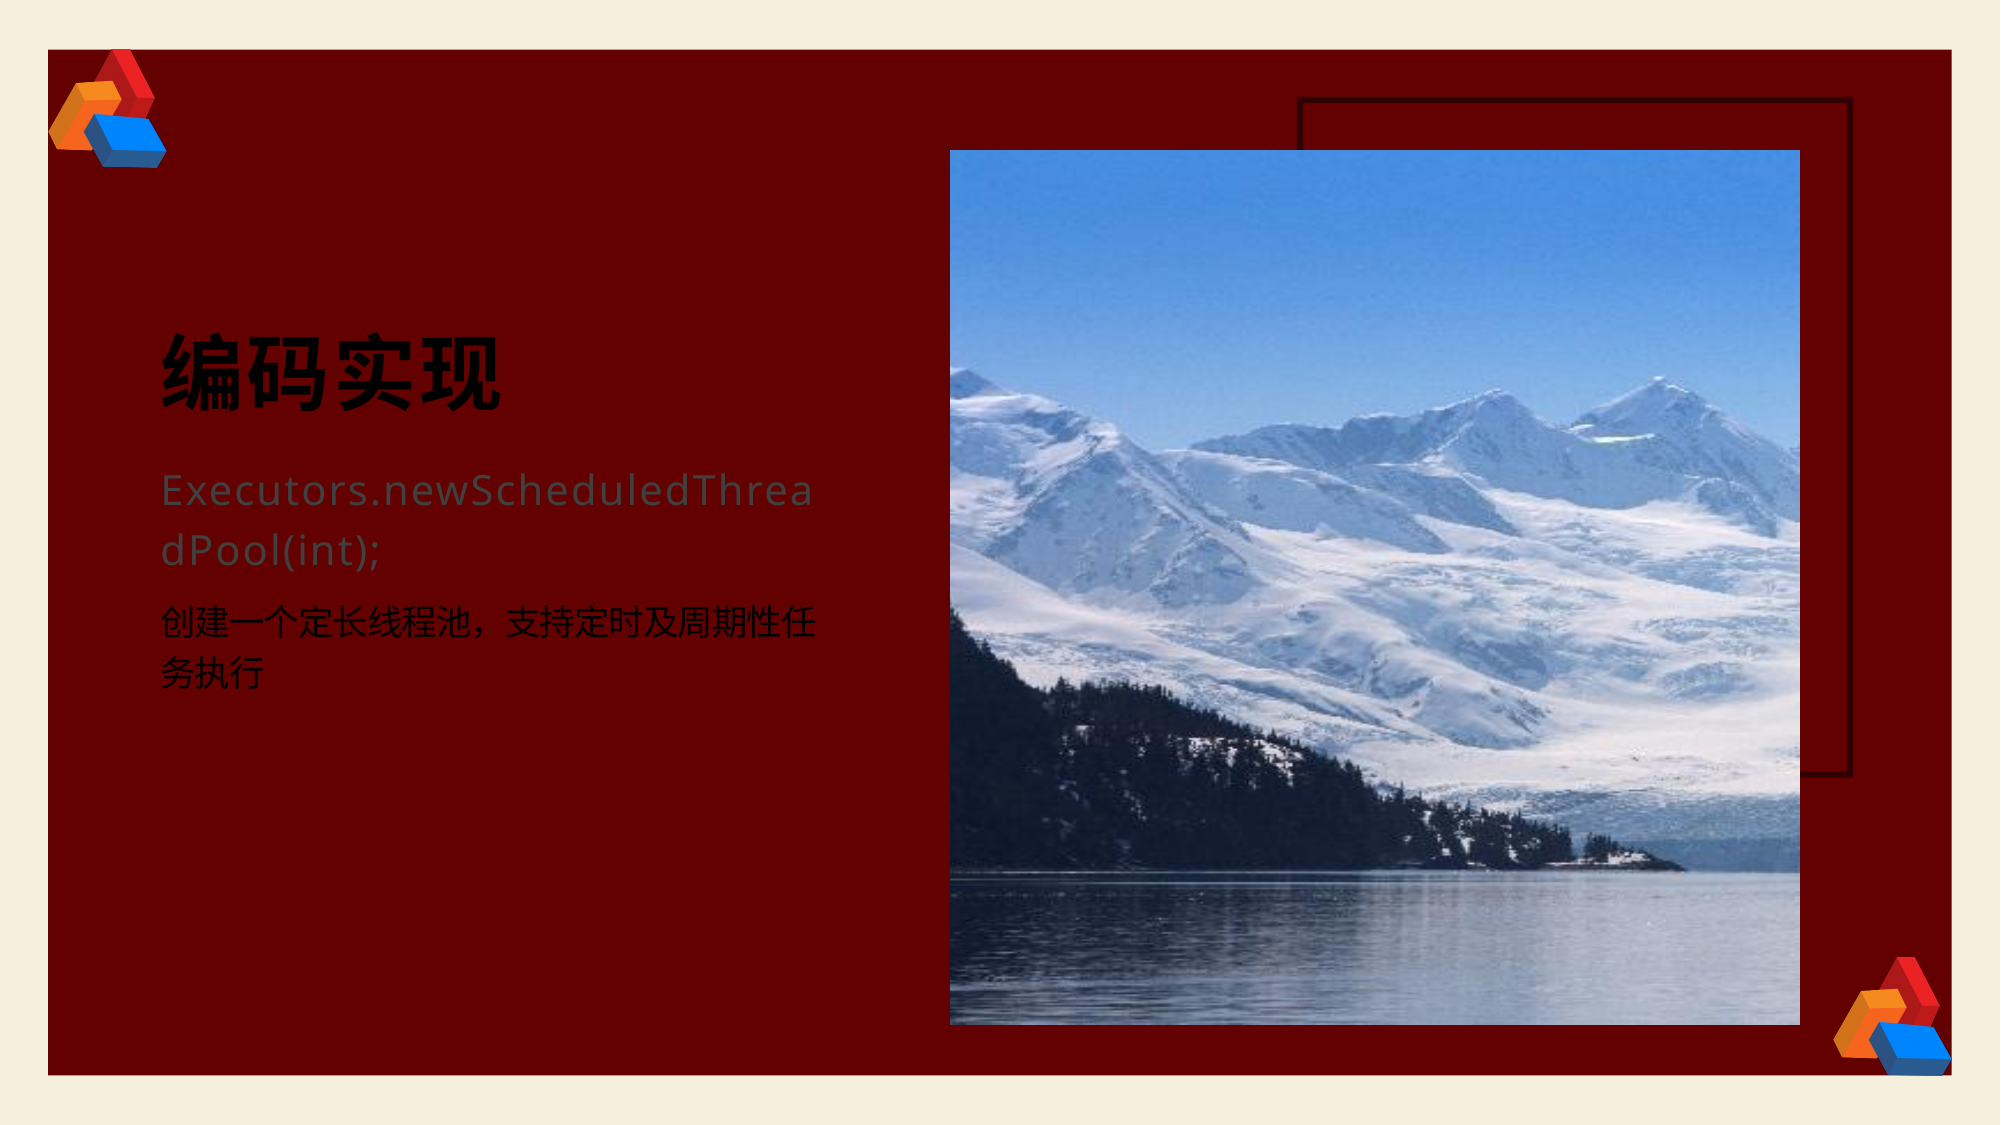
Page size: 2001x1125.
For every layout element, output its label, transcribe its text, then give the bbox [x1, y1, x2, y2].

text_box Executors.newScheduledThreadPool(int); 创建一个定长线程池，支持定时及周期性任务执行 [150, 449, 850, 825]
text_box 编码实现 [150, 299, 850, 425]
picture [1833, 957, 1952, 1076]
text_box [1299, 99, 1851, 776]
text_box [47, 49, 1953, 1076]
picture [48, 49, 167, 168]
picture [949, 149, 1800, 1025]
